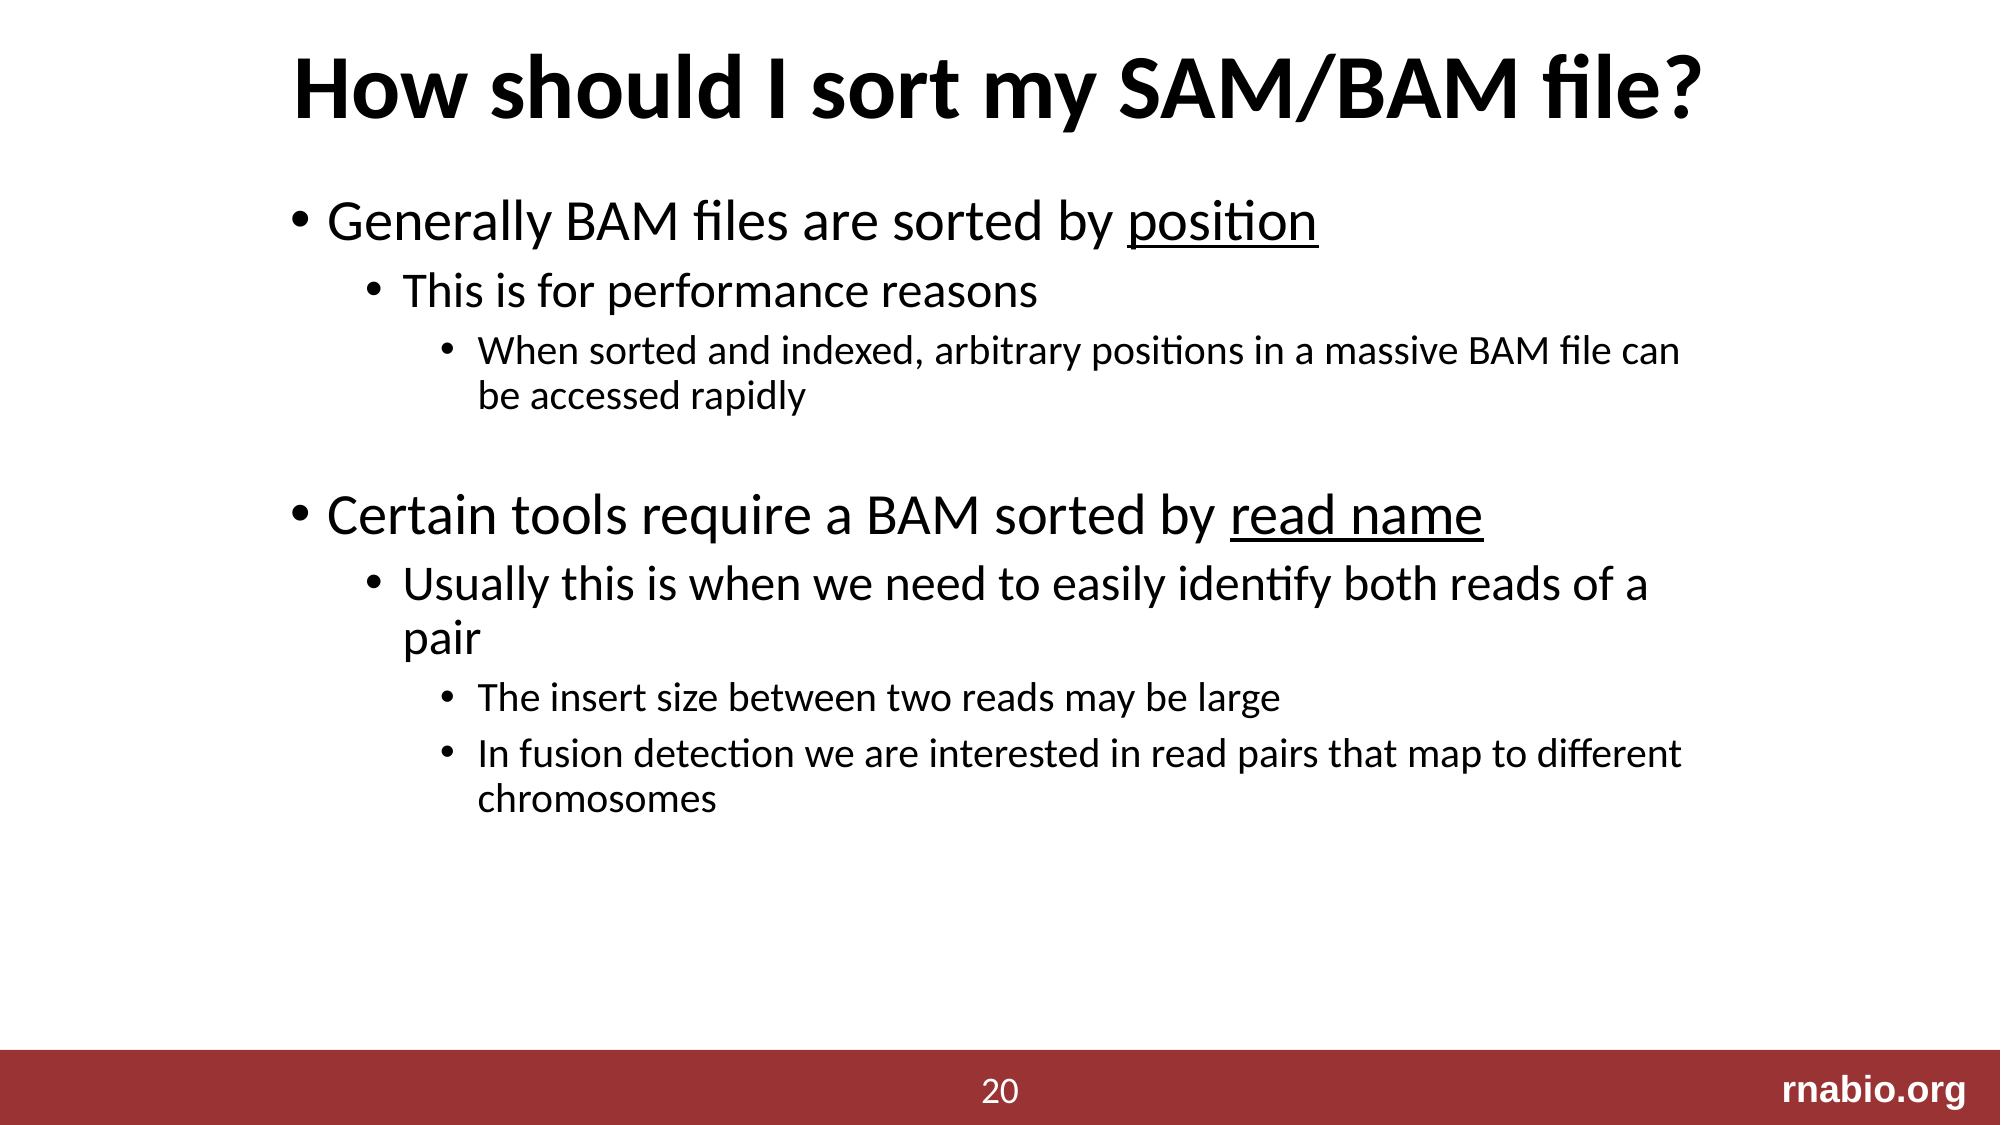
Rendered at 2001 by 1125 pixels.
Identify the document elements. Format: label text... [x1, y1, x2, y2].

title How should I sort my SAM/BAM file? [275, 0, 1725, 183]
list Generally BAM files are sorted by position This is for performance reasons When sorted and indexed, arbitrary positions in a massive BAM file can be accessed rapidly Certain tools require a BAM sorted by read name Usually this is when we need to easily identify both reads of a pair The insert size between two reads may be large In fusion detection we are interested in read pairs that map to different chromosomes [275, 183, 1725, 996]
